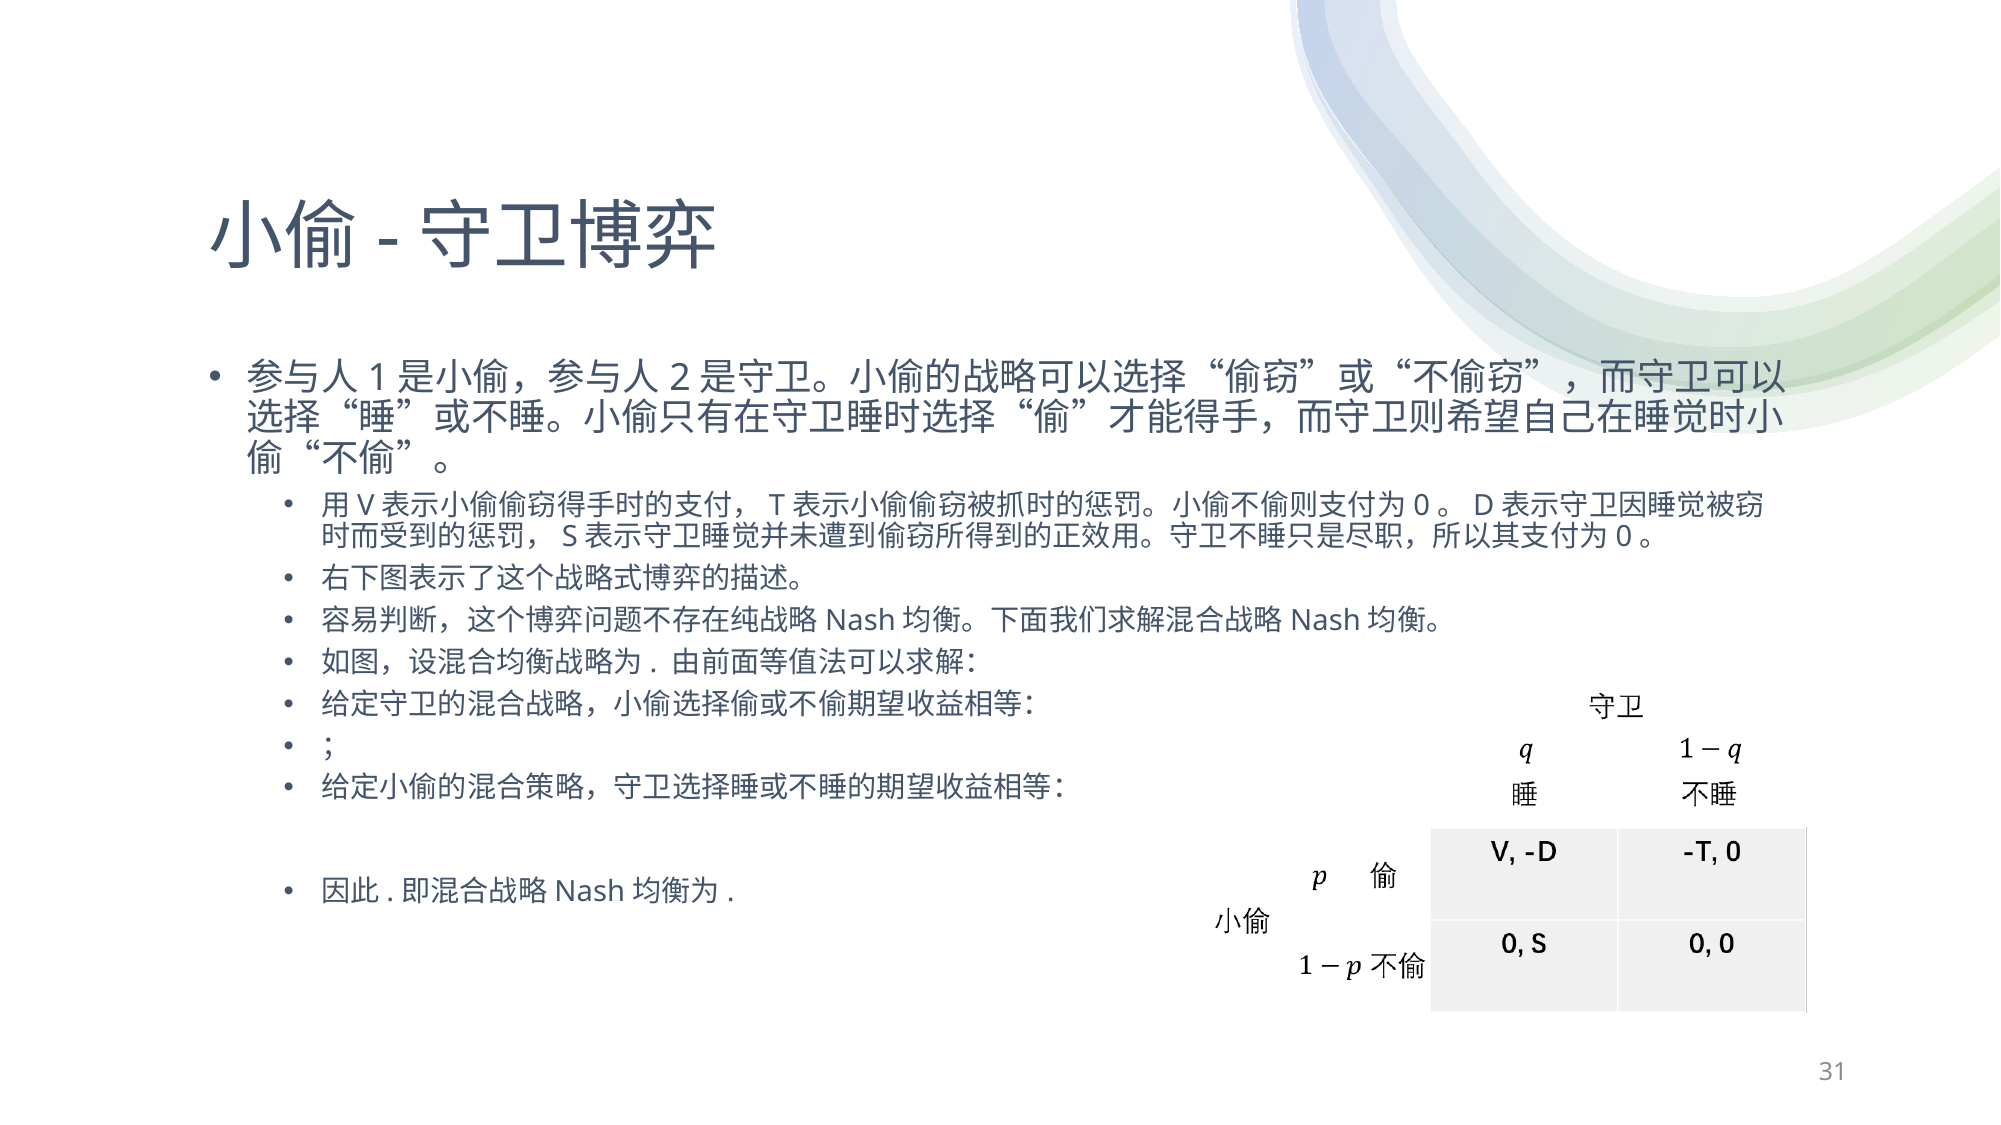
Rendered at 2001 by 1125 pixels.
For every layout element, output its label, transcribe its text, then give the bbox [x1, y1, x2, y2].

text_box [0, 0, 2000, 1125]
title 小偷-守卫博弈 [193, 111, 1290, 287]
picture [1196, 679, 1807, 1014]
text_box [1290, 0, 2000, 434]
slide_number 31 [1412, 1042, 1863, 1103]
